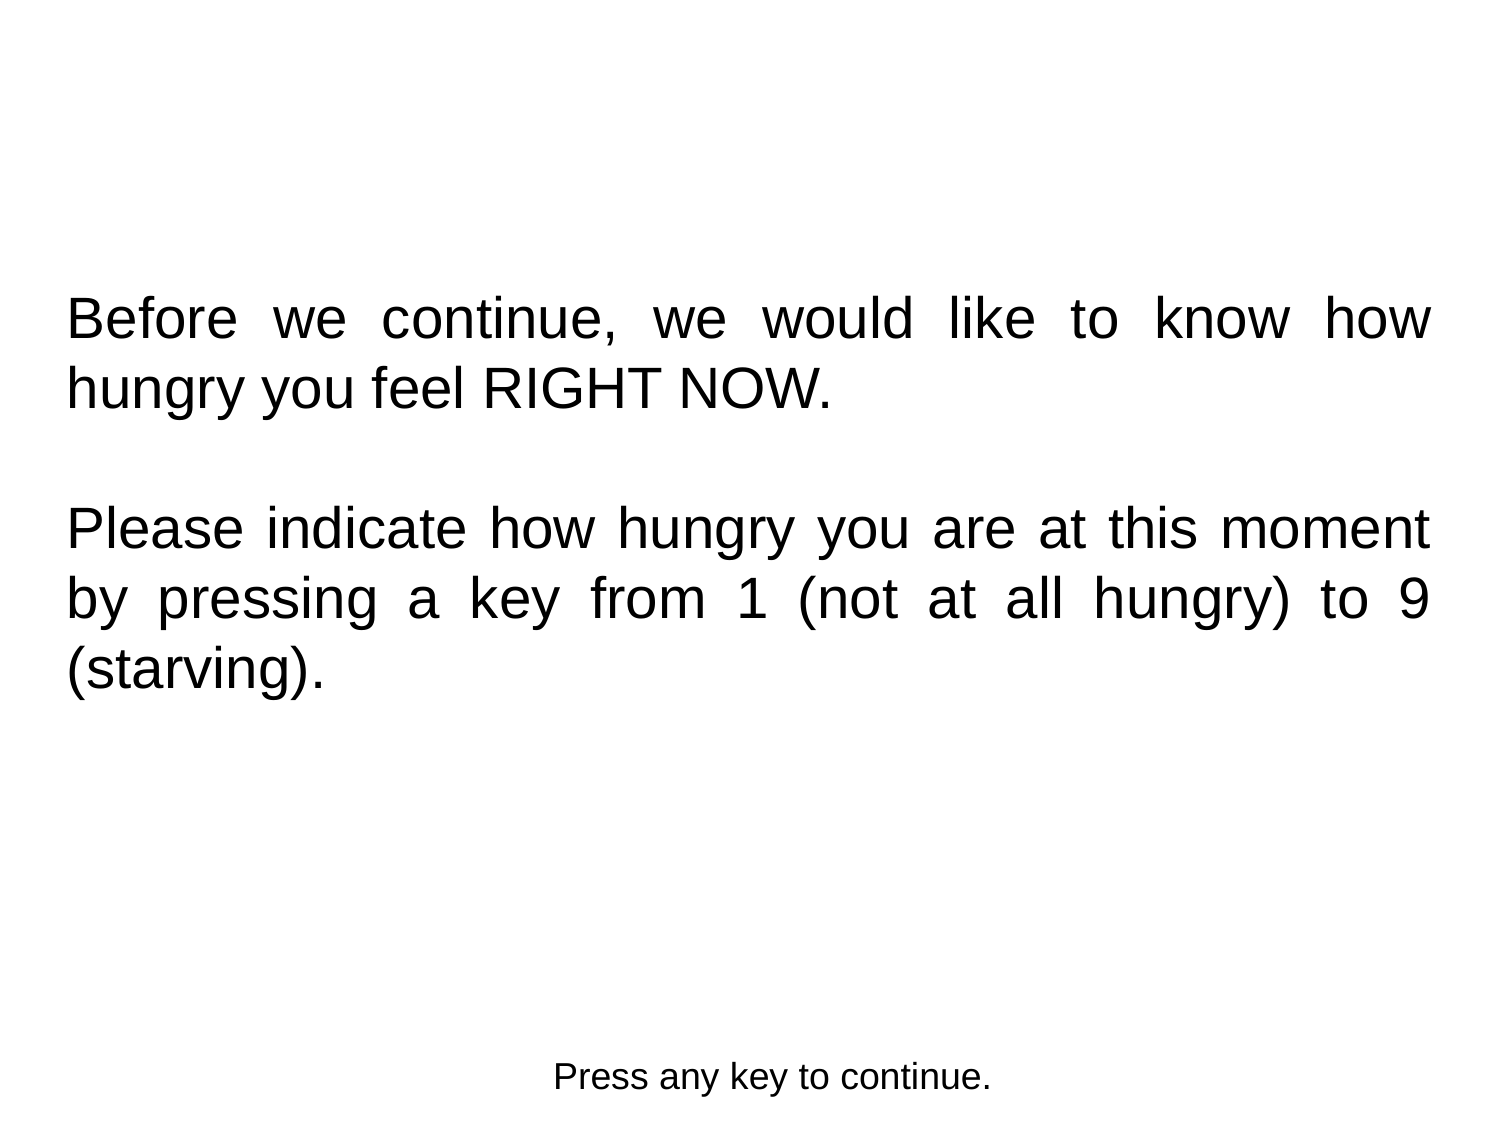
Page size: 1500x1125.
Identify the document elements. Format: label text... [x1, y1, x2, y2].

text_box Before we continue, we would like to know how hungry you feel RIGHT NOW. Please indicate how hungry you are at this moment by pressing a key from 1 (not at all hungry) to 9 (starving). [52, 272, 1448, 708]
